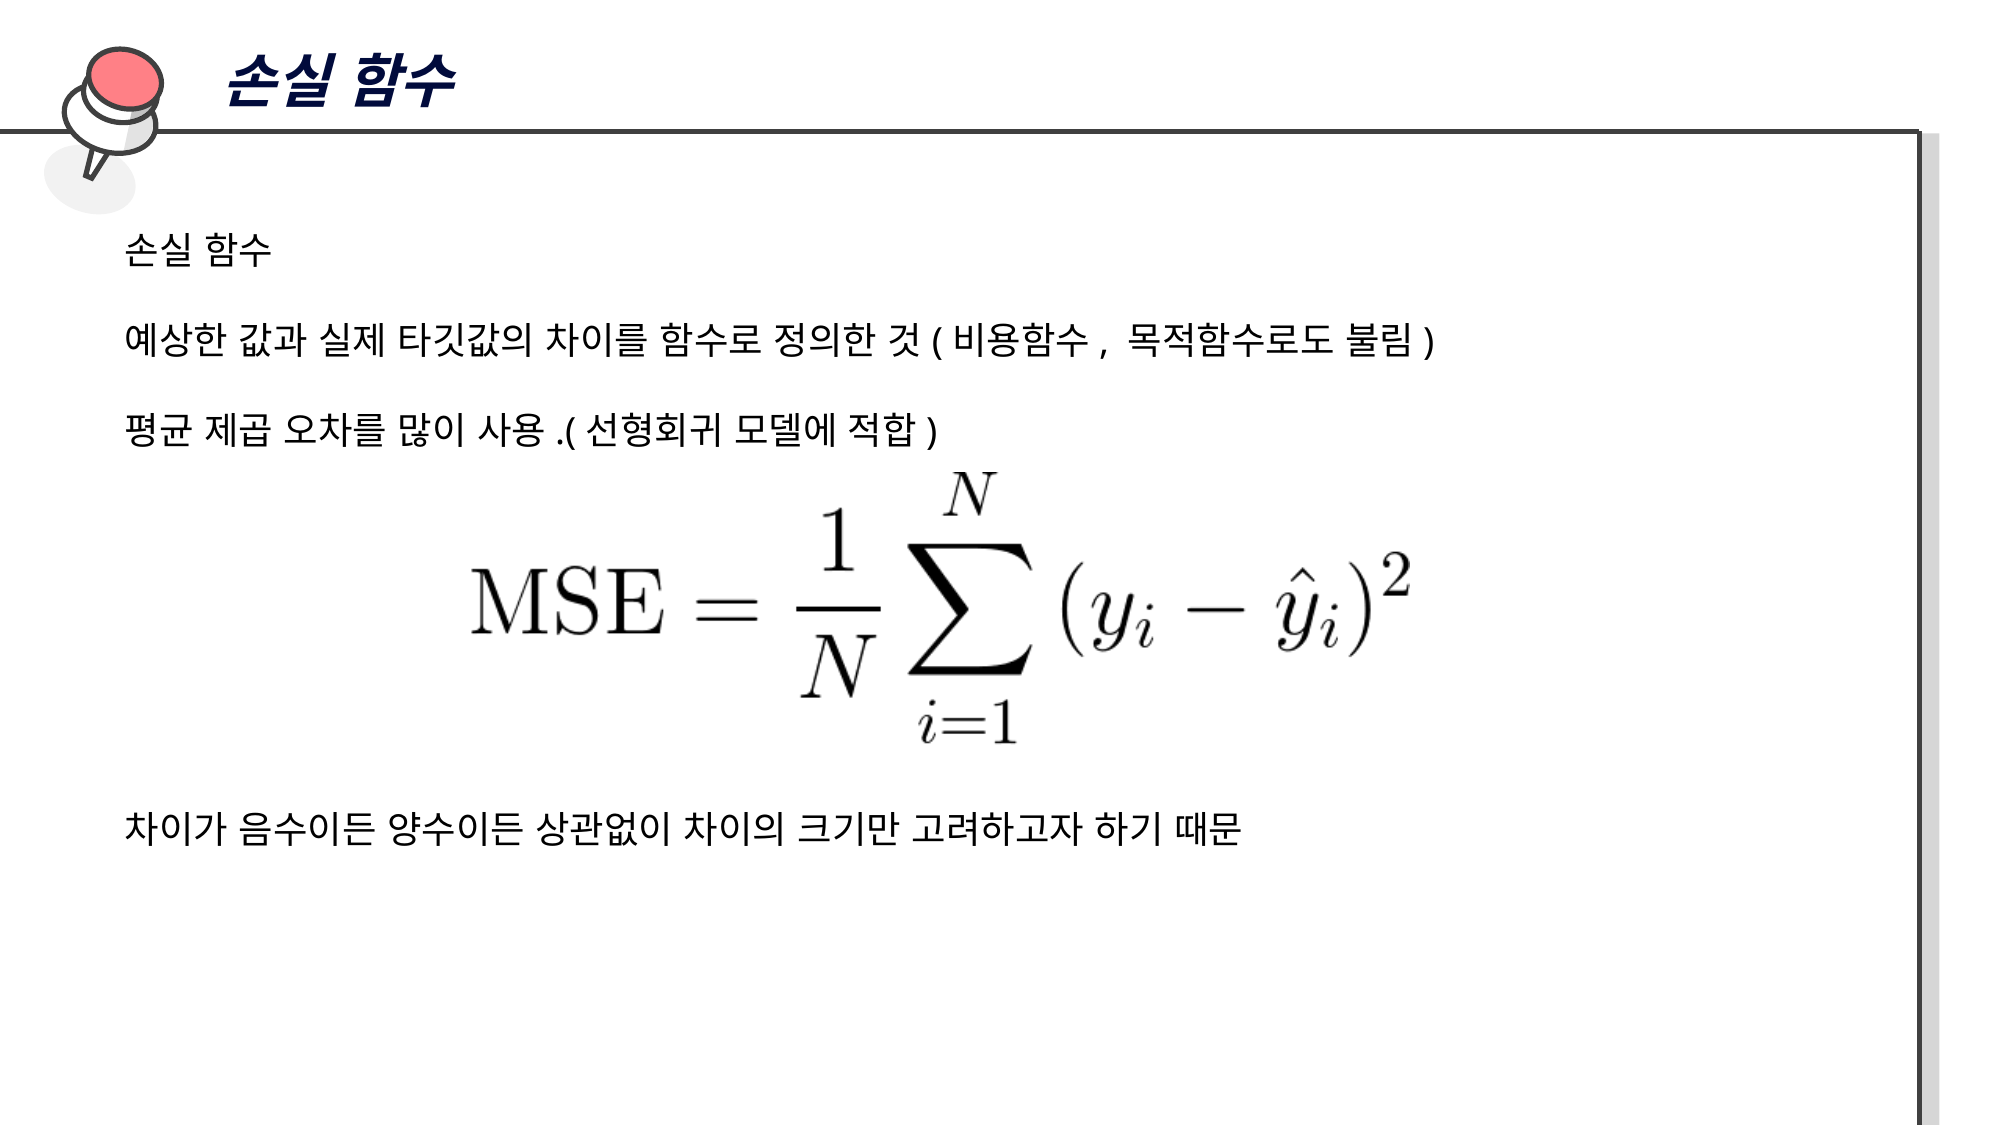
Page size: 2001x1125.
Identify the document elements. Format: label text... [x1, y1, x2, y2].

picture [471, 472, 1410, 745]
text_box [42, 49, 163, 213]
text_box 손실 함수 [208, 1, 1611, 122]
text_box [1922, 132, 1941, 1125]
text_box 차이가 음수이든 양수이든 상관없이 차이의 크기만 고려하고자 하기 때문 [110, 798, 1837, 859]
text_box 손실 함수 예상한 값과 실제 타깃값의 차이를 함수로 정의한 것(비용함수, 목적함수로도 불림) 평균 제곱 오차를 많이 사용.(선형회귀 모델에 적합) [110, 219, 1837, 460]
